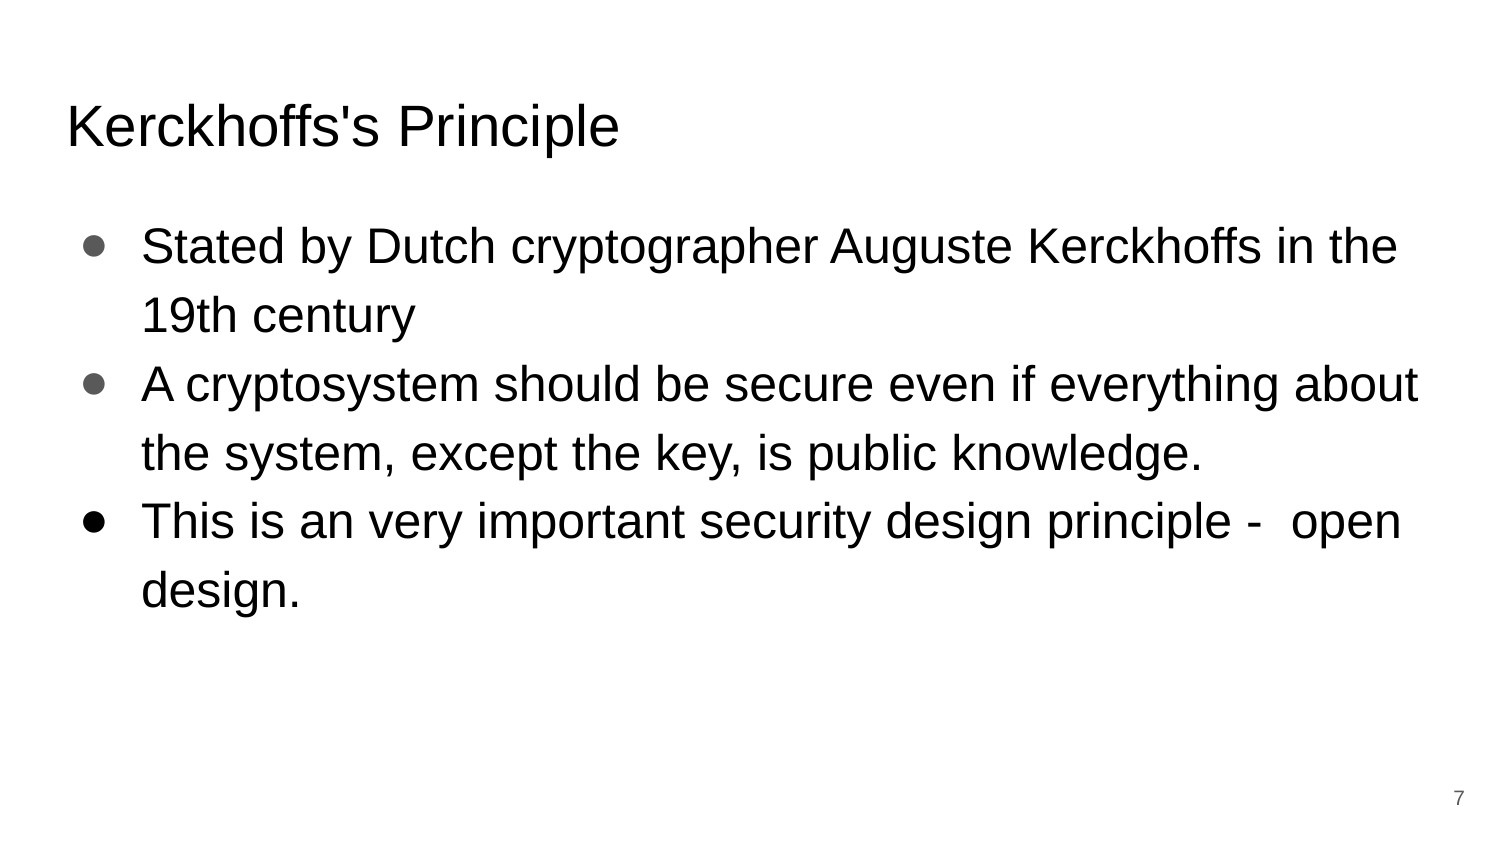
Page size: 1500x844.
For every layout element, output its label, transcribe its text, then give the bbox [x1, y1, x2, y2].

slide_number ‹#› [1389, 764, 1480, 830]
list Stated by Dutch cryptographer Auguste Kerckhoffs in the 19th century A cryptosystem should be secure even if everything about the system, except the key, is public knowledge. This is an very important security design principle - open design. [51, 189, 1449, 750]
title Kerckhoffs's Principle [51, 72, 1449, 167]
